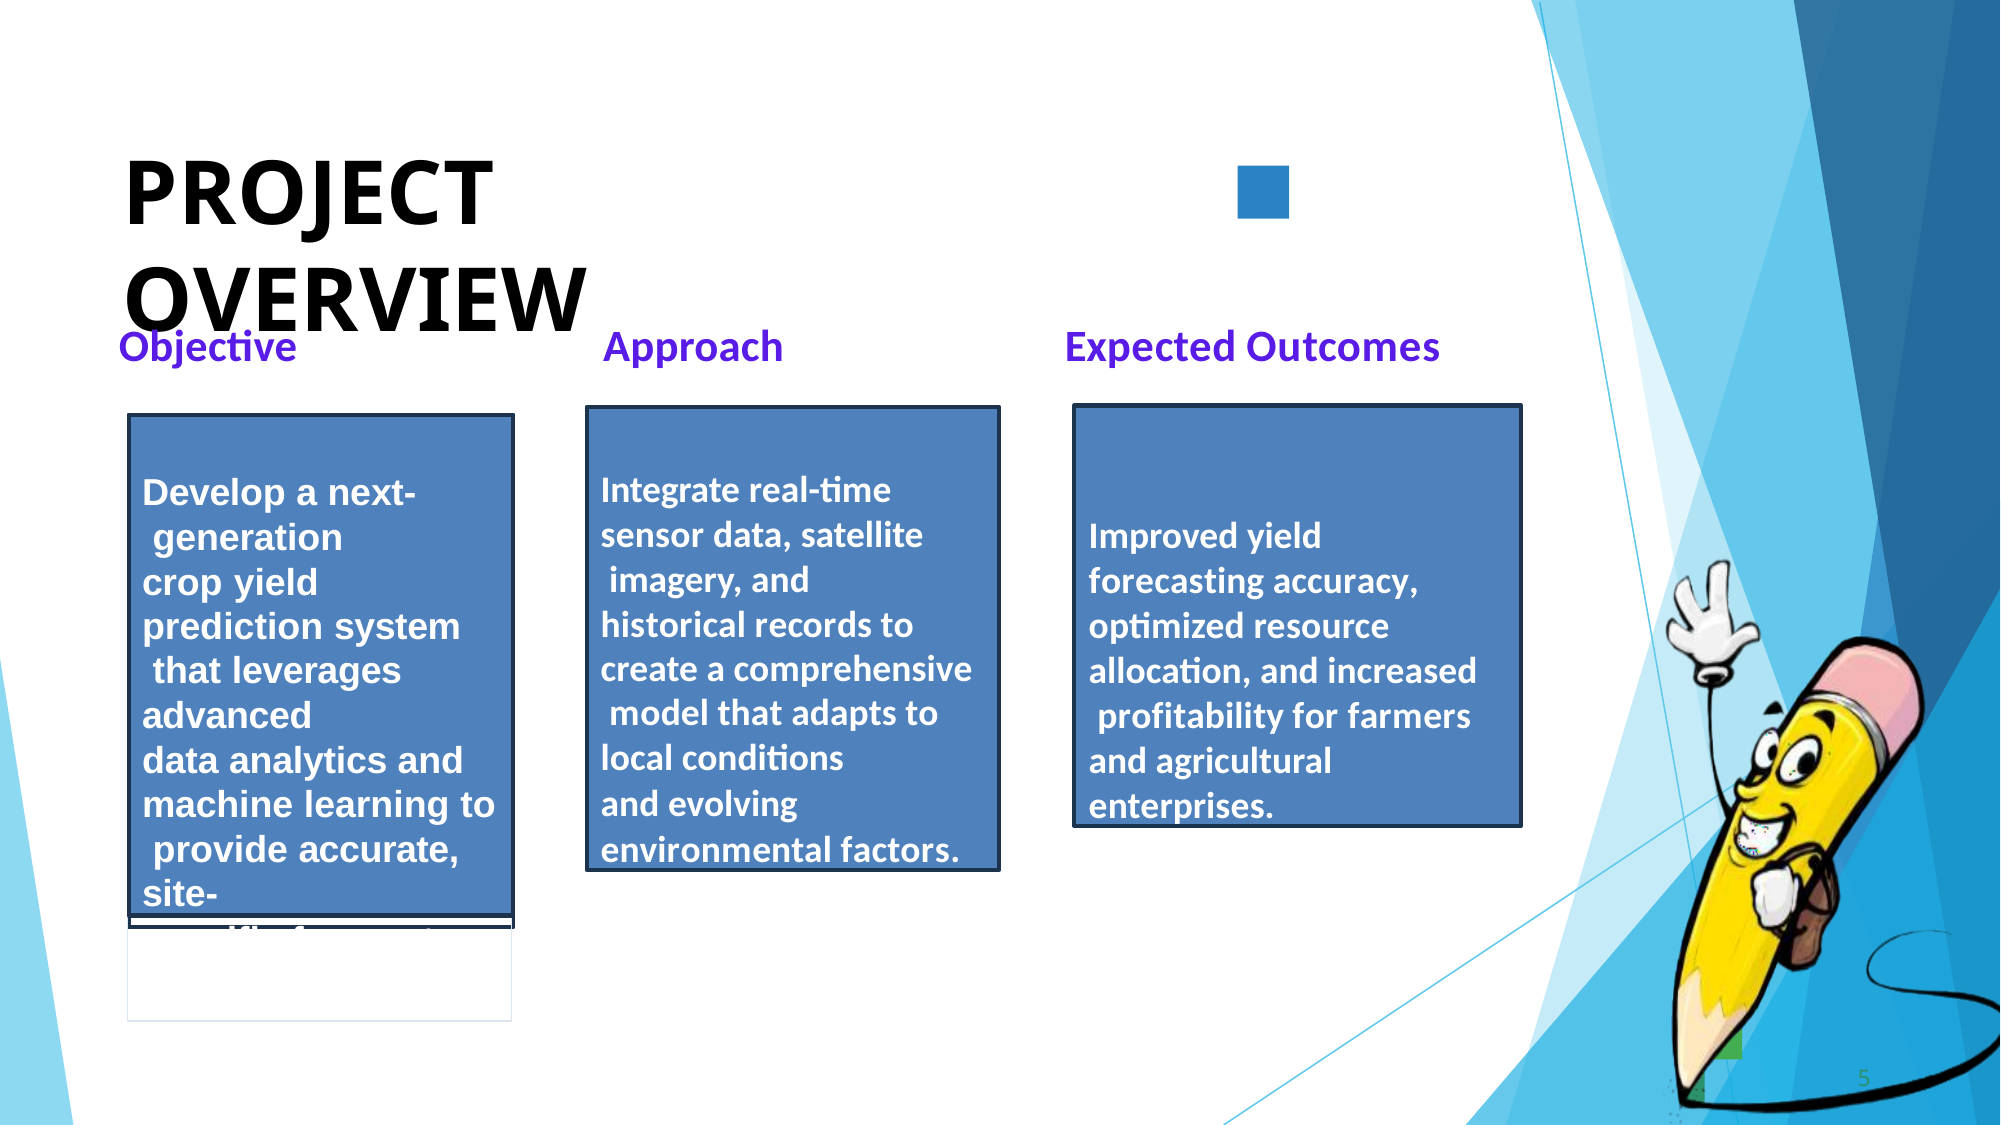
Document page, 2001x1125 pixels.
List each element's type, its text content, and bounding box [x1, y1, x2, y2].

text_box Expected Outcomes [1062, 314, 1441, 371]
text_box Objective Approach [116, 314, 787, 371]
title PROJECT OVERVIEW [120, 133, 989, 349]
text_box Improved yield forecasting accuracy, optimized resource allocation, and increased profitability for farmers and agricultural enterprises. [1074, 405, 1522, 826]
text_box [127, 414, 512, 1022]
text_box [1585, 510, 2000, 1125]
text_box specific forecasts. [129, 914, 513, 962]
text_box Develop a next- generation crop yield prediction system that leverages advanced data analytics and machine learning to provide accurate, site- [128, 414, 514, 916]
text_box [1237, 165, 1290, 219]
text_box Integrate real-time sensor data, satellite imagery, and historical records to create a comprehensive model that adapts to local conditions and evolving environmental factors. [586, 407, 1000, 870]
